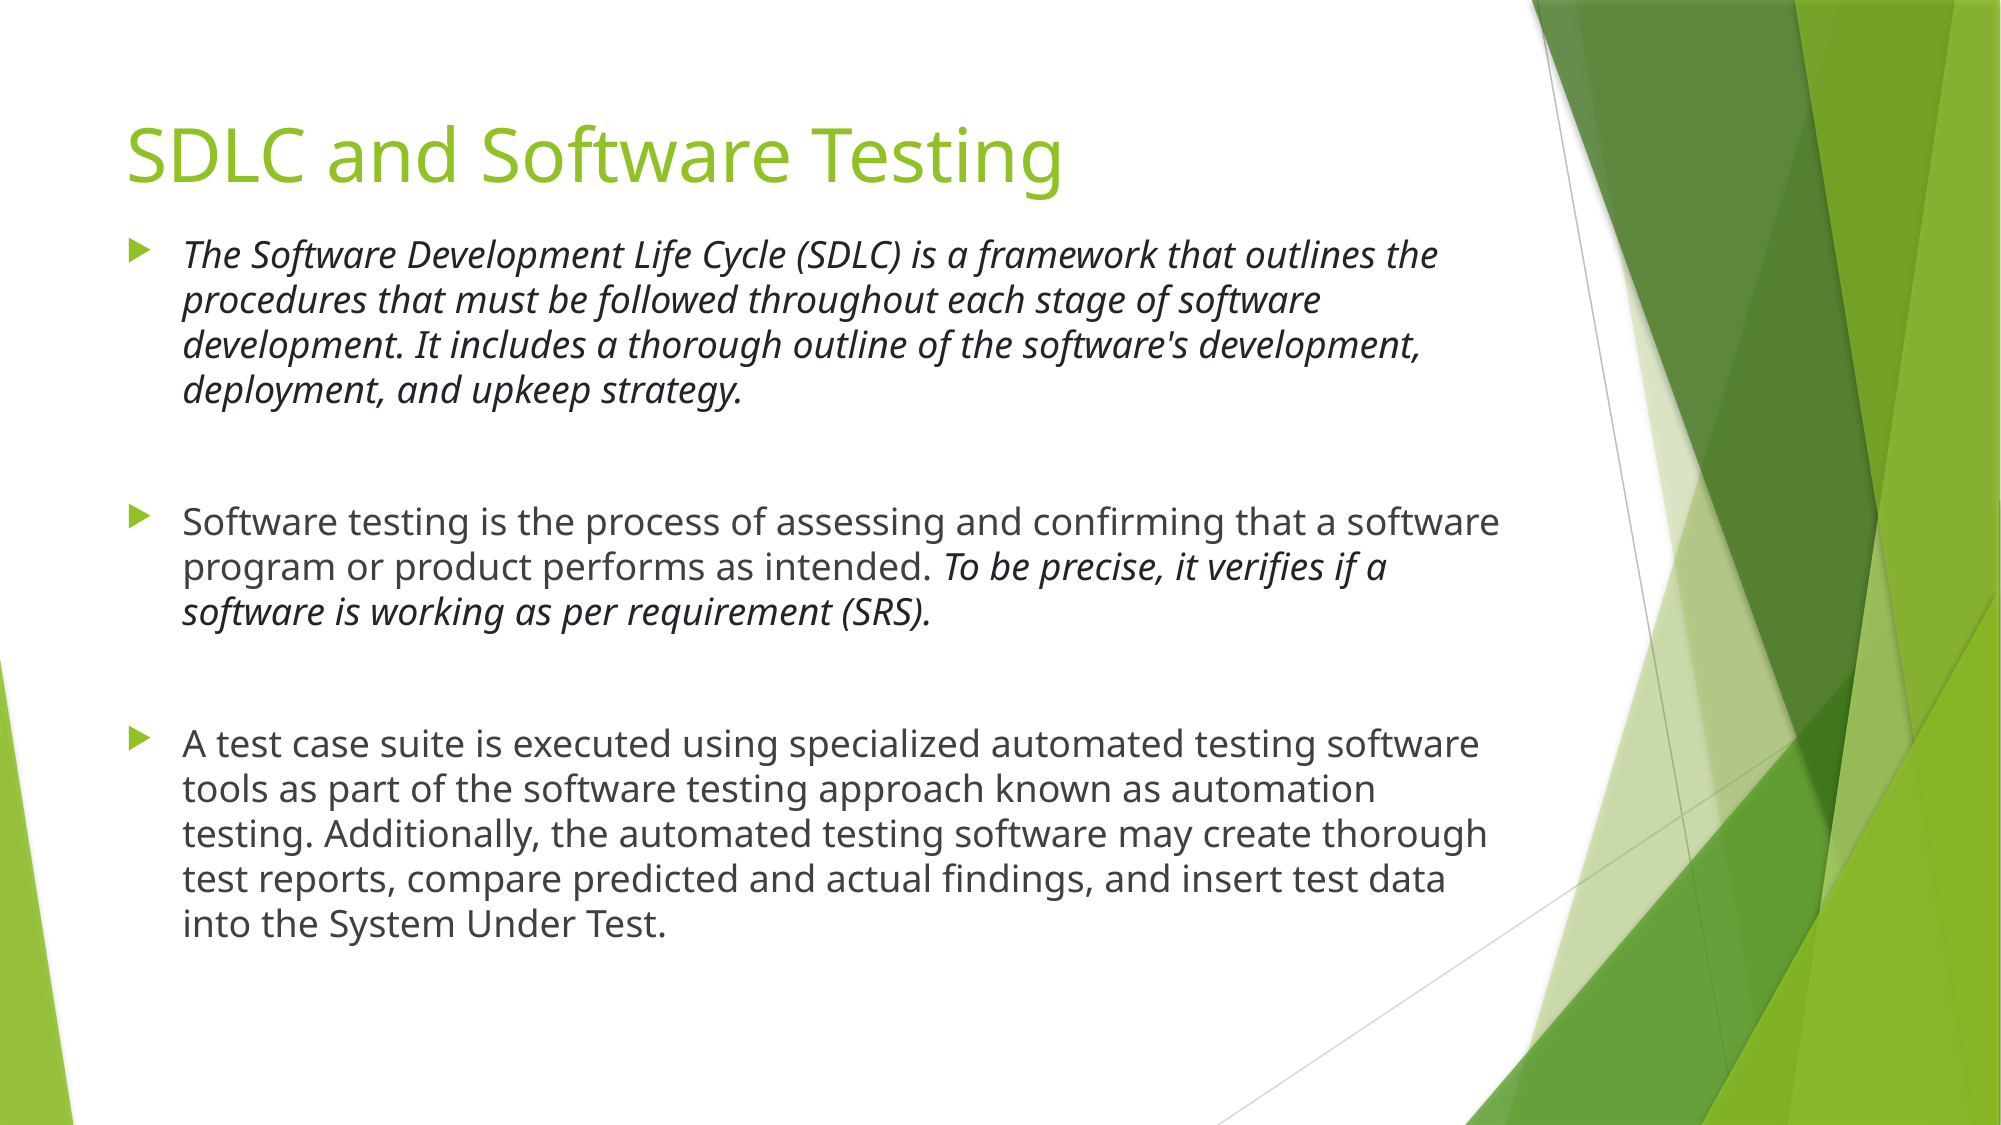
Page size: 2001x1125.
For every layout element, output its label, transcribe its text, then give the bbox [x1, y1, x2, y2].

list The Software Development Life Cycle (SDLC) is a framework that outlines the procedures that must be followed throughout each stage of software development. It includes a thorough outline of the software's development, deployment, and upkeep strategy. Software testing is the process of assessing and confirming that a software program or product performs as intended. To be precise, it verifies if a software is working as per requirement (SRS). A test case suite is executed using specialized automated testing software tools as part of the software testing approach known as automation testing. Additionally, the automated testing software may create thorough test reports, compare predicted and actual findings, and insert test data into the System Under Test. [111, 223, 1522, 1063]
title SDLC and Software Testing [111, 99, 1522, 223]
